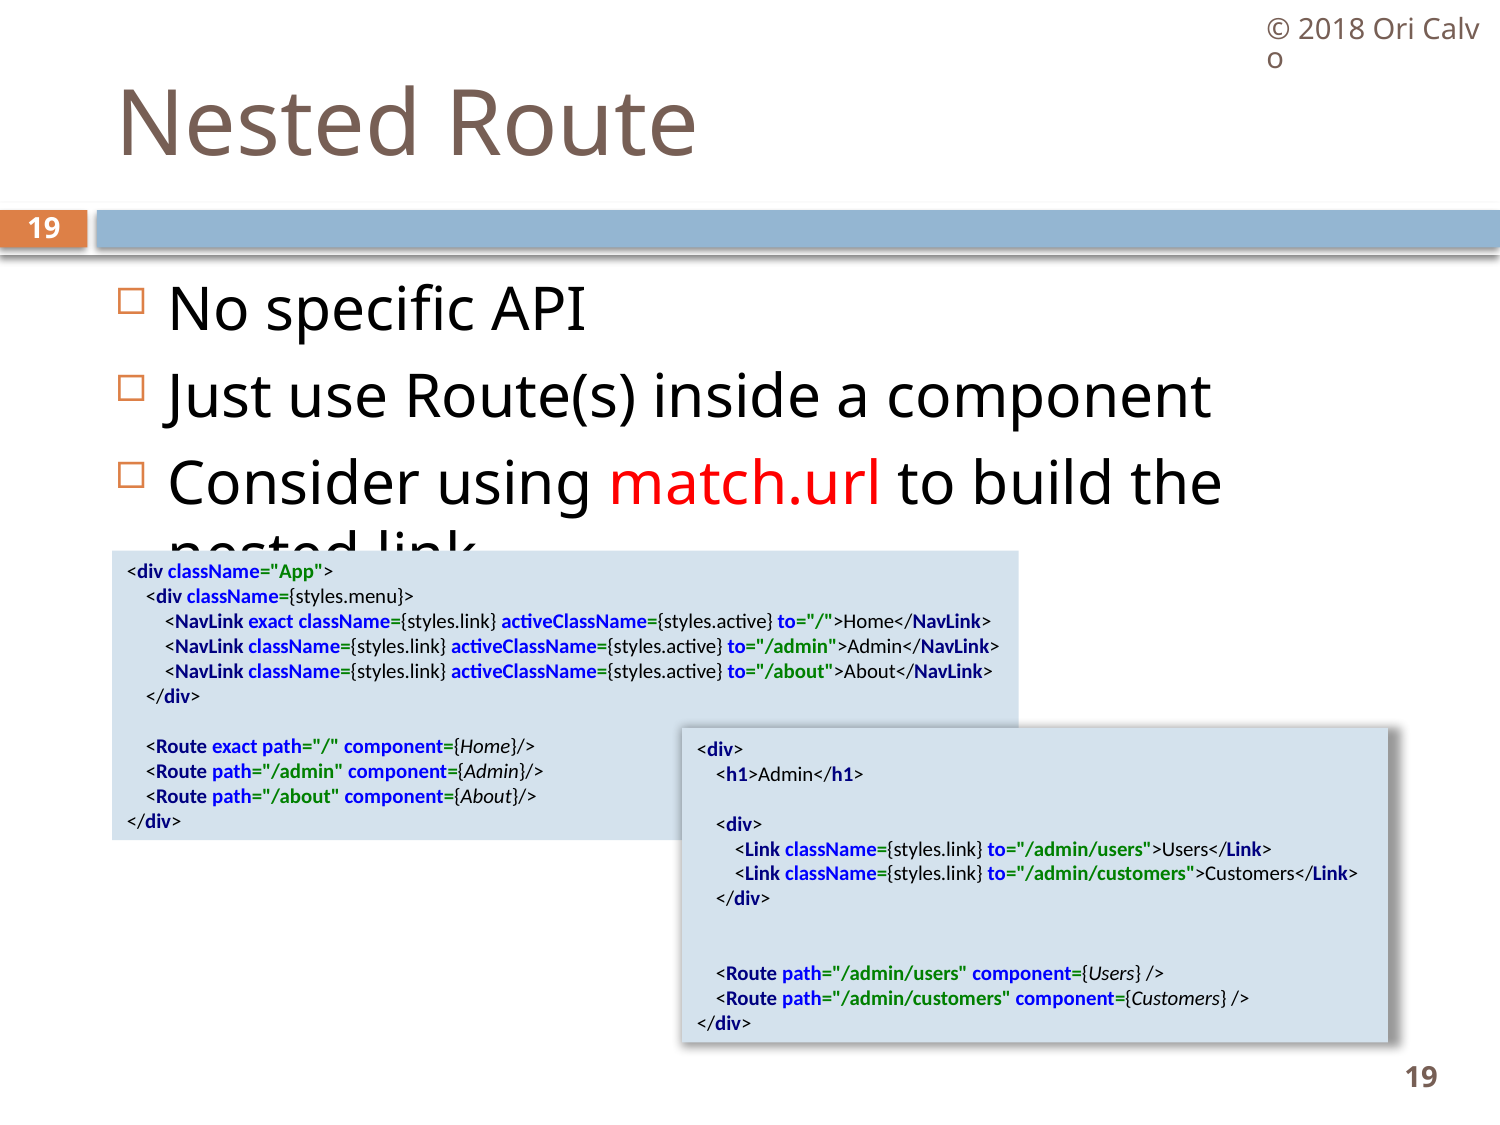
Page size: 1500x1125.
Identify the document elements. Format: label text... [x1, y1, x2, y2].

list No specific API Just use Route(s) inside a component Consider using match.url to build the nested link [100, 262, 1438, 1000]
slide_number 19 [0, 208, 88, 249]
text_box <div> <h1>Admin</h1> <div> <Link className={styles.link} to="/admin/users">Users</Link> <Link className={styles.link} to="/admin/customers">Customers</Link> </div> <Route path="/admin/users" component={Users} /> <Route path="/admin/customers" component={Customers} /> </div> [682, 727, 1388, 1043]
text_box <div className="App"> <div className={styles.menu}> <NavLink exact className={styles.link} activeClassName={styles.active} to="/">Home</NavLink> <NavLink className={styles.link} activeClassName={styles.active} to="/admin">Admin</NavLink> <NavLink className={styles.link} activeClassName={styles.active} to="/about">About</NavLink> </div> <Route exact path="/" component={Home}/> <Route path="/admin" component={Admin}/> <Route path="/about" component={About}/> </div> [112, 550, 1019, 841]
footer © 2018 Ori Calvo [1251, 0, 1500, 60]
title Nested Route [100, 37, 1438, 200]
